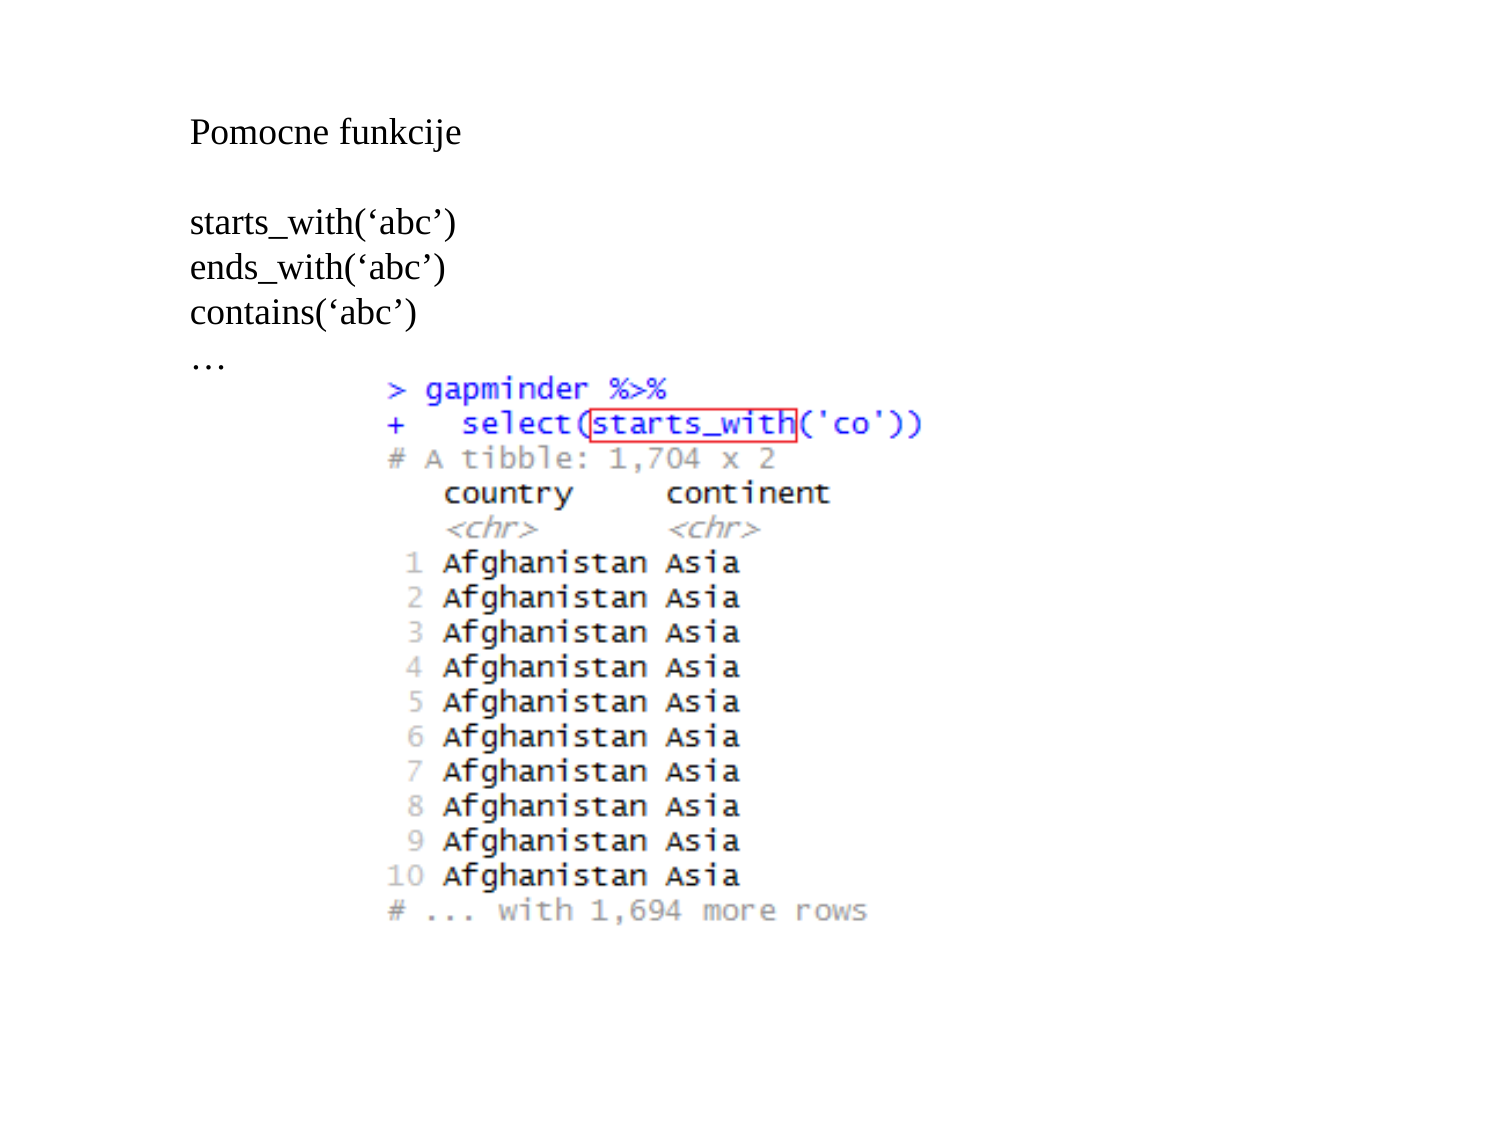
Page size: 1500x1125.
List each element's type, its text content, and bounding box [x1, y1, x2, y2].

text_box Pomocne funkcije starts_with(‘abc’) ends_with(‘abc’) contains(‘abc’) … [174, 99, 600, 385]
picture [379, 374, 1030, 929]
